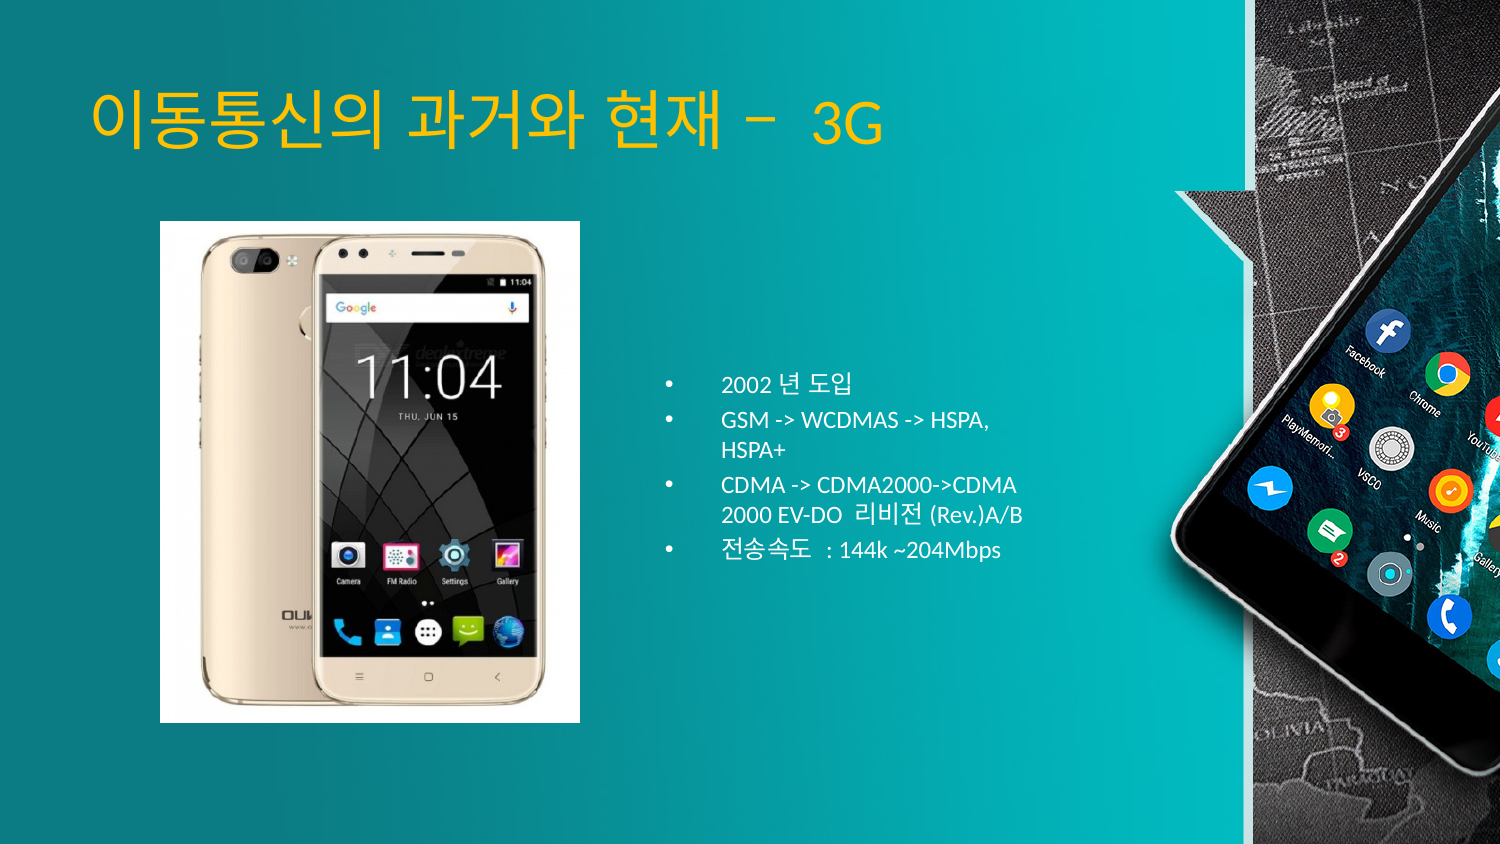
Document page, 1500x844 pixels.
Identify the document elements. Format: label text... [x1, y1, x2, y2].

list 2002년 도입 GSM -> WCDMAS -> HSPA, HSPA+ CDMA -> CDMA2000->CDMA 2000 EV-DO 리비전(Rev.)A/B 전송속도 : 144k ~204Mbps [649, 221, 1051, 723]
picture [0, 0, 1500, 844]
title 이동통신의 과거와 현재 – 3G [73, 71, 1051, 166]
